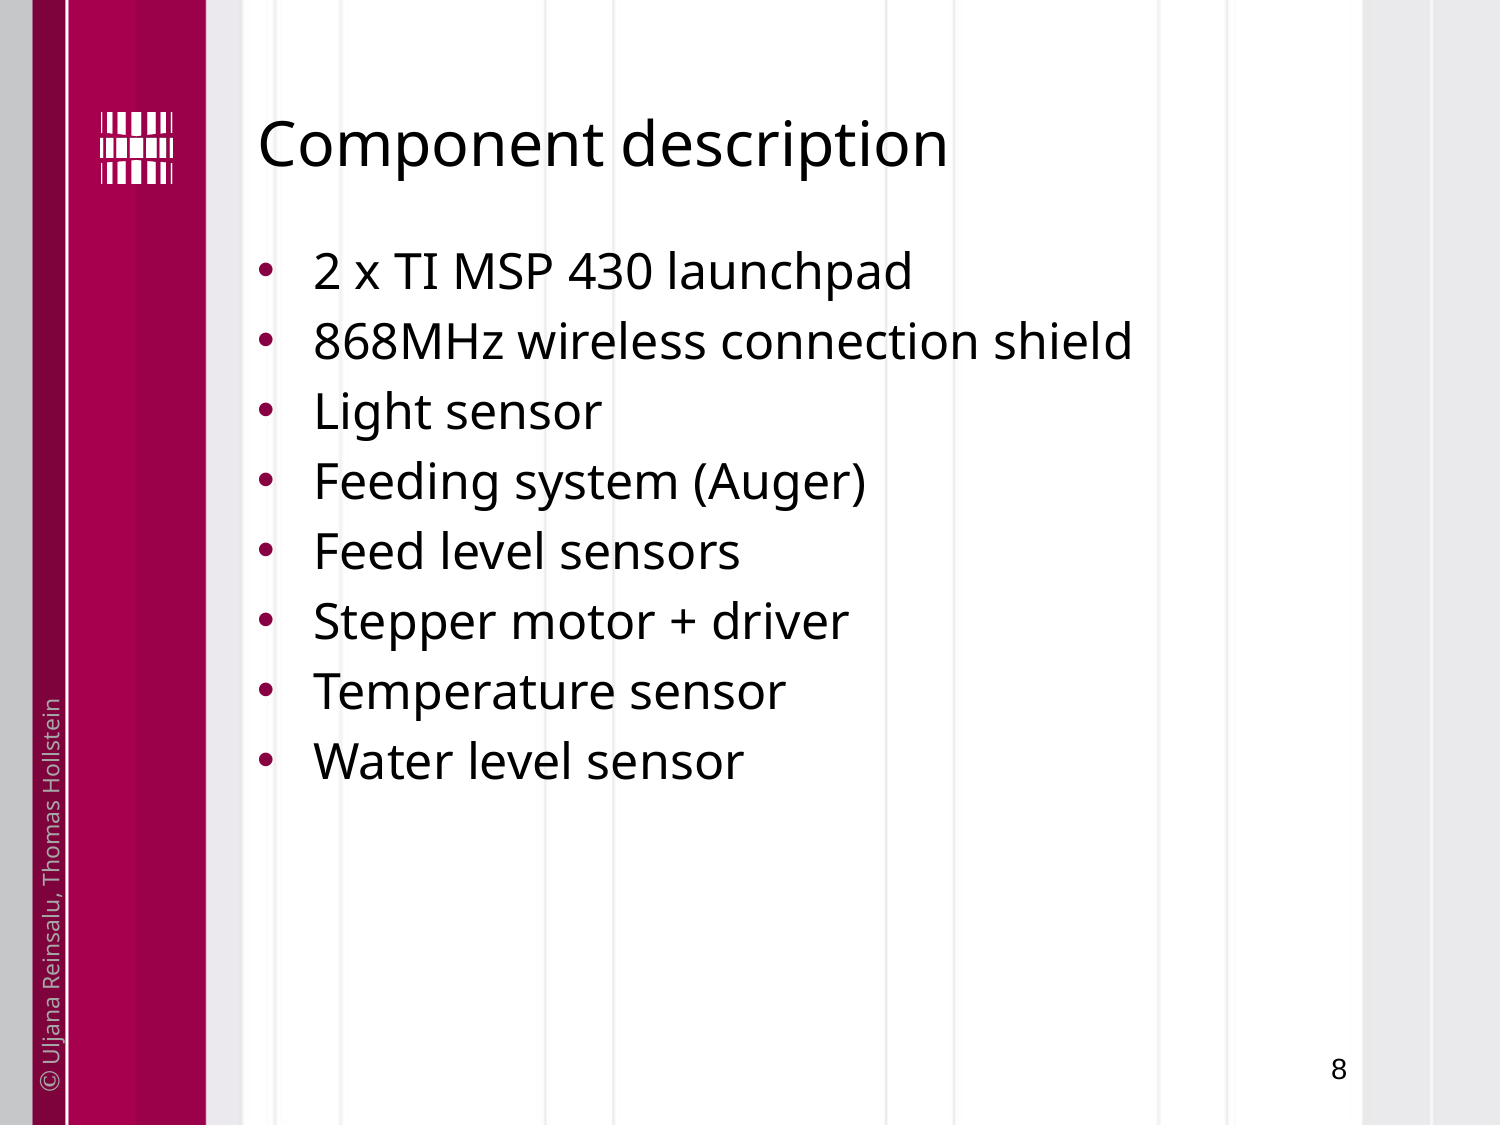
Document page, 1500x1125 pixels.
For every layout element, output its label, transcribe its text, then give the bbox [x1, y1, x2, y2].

list 2 x TI MSP 430 launchpad 868MHz wireless connection shield Light sensor Feeding system (Auger) Feed level sensors Stepper motor + driver Temperature sensor Water level sensor [242, 231, 1364, 1025]
picture [0, 0, 1500, 1125]
title Component description [242, 70, 1360, 212]
slide_number 8 [1234, 1042, 1362, 1103]
